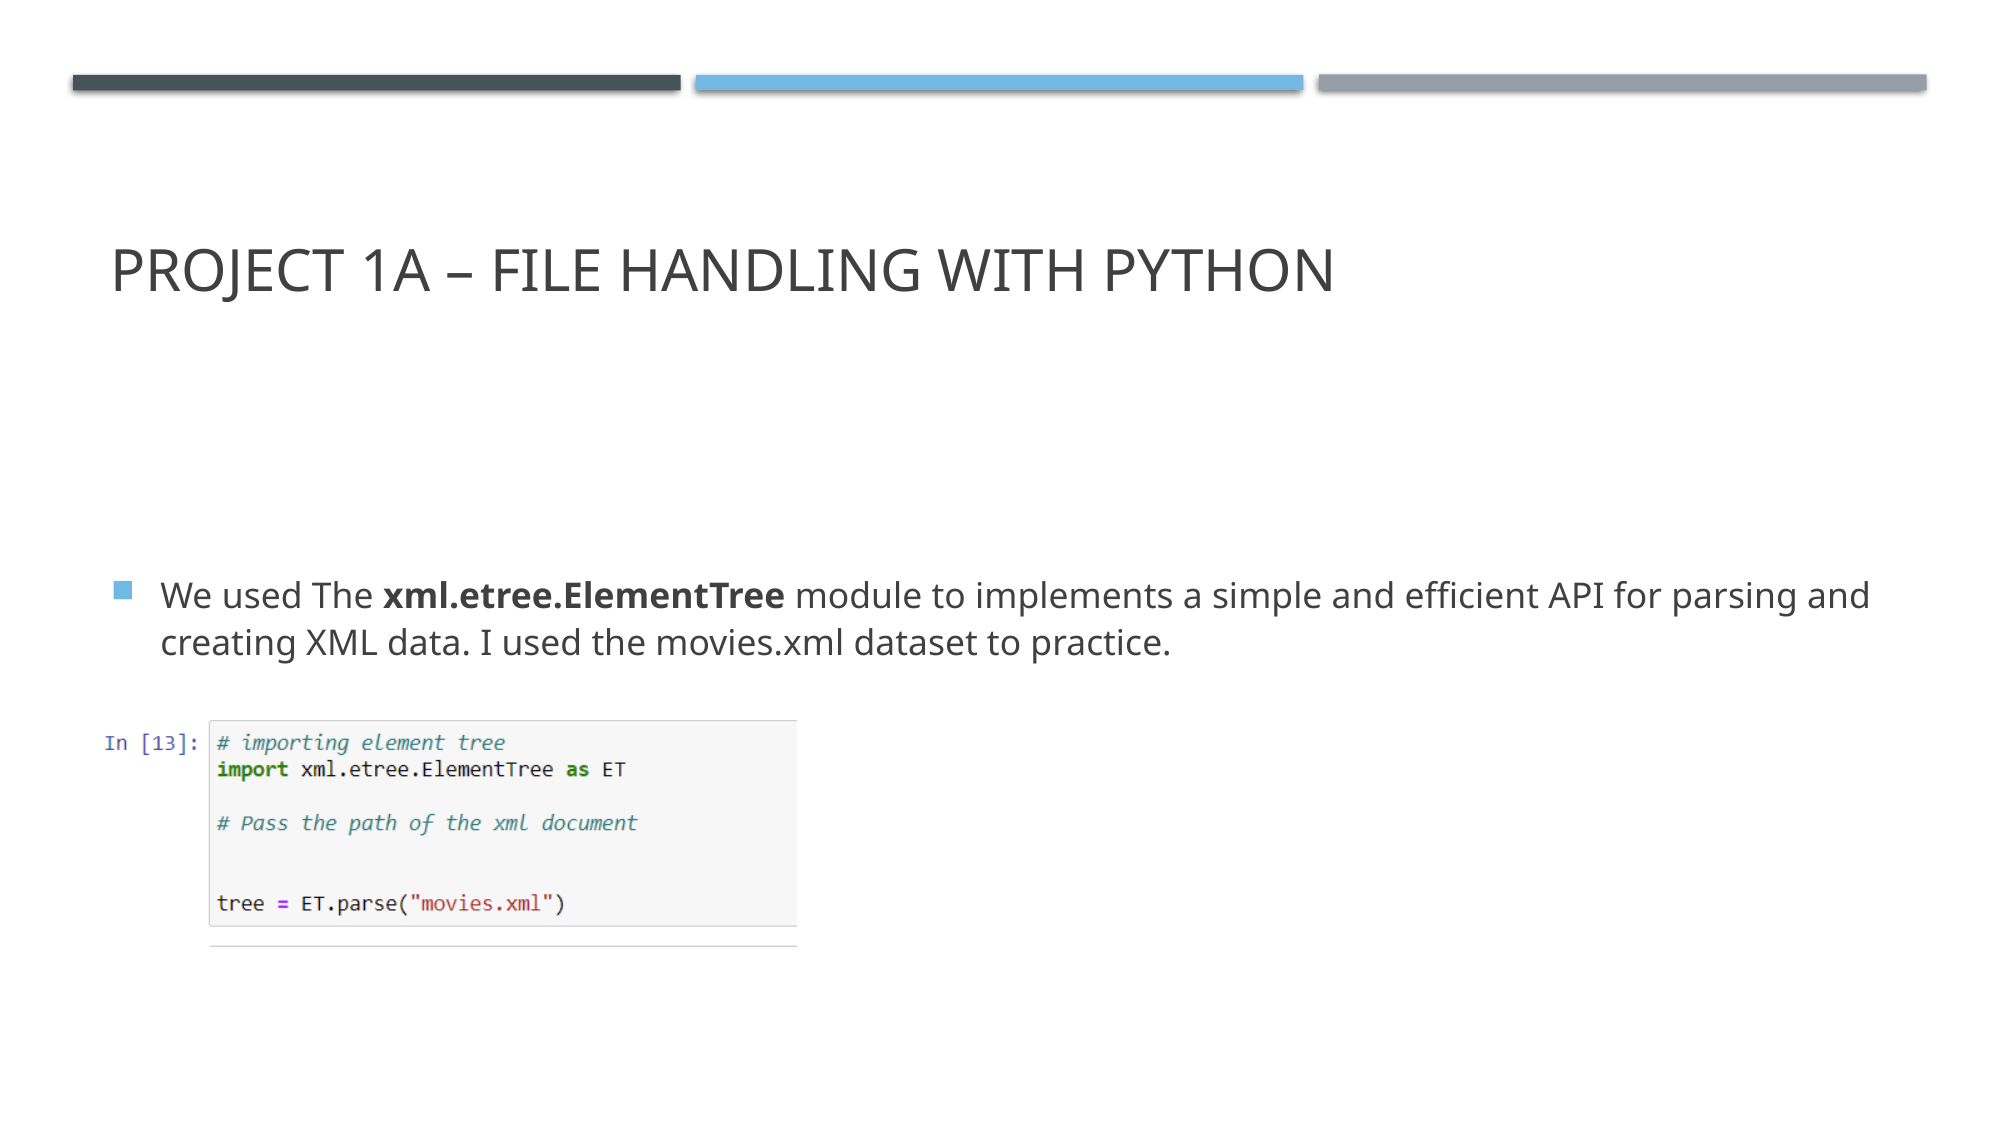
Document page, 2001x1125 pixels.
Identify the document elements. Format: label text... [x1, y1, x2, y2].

title Project 1a – file handling with python [95, 115, 1905, 311]
picture [94, 719, 798, 948]
list We used The xml.etree.ElementTree module to implements a simple and efficient API for parsing and creating XML data. I used the movies.xml dataset to practice. [95, 383, 1905, 981]
